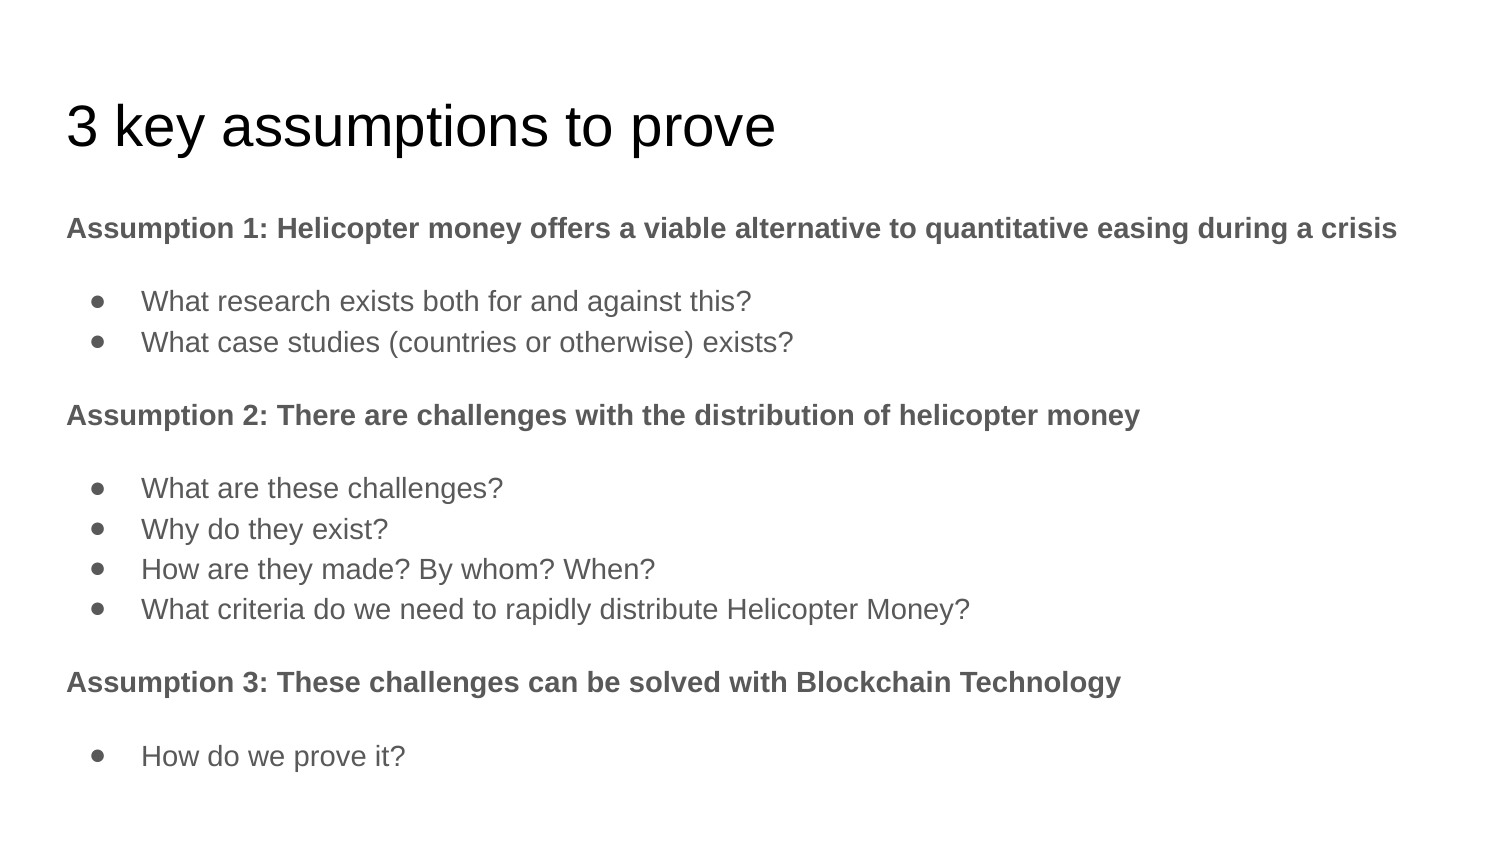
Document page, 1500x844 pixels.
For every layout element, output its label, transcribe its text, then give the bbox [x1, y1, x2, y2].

list Assumption 1: Helicopter money offers a viable alternative to quantitative easing during a crisis What research exists both for and against this? What case studies (countries or otherwise) exists? Assumption 2: There are challenges with the distribution of helicopter money What are these challenges? Why do they exist? How are they made? By whom? When? What criteria do we need to rapidly distribute Helicopter Money? Assumption 3: These challenges can be solved with Blockchain Technology How do we prove it? [51, 189, 1449, 750]
title 3 key assumptions to prove [51, 72, 1449, 167]
